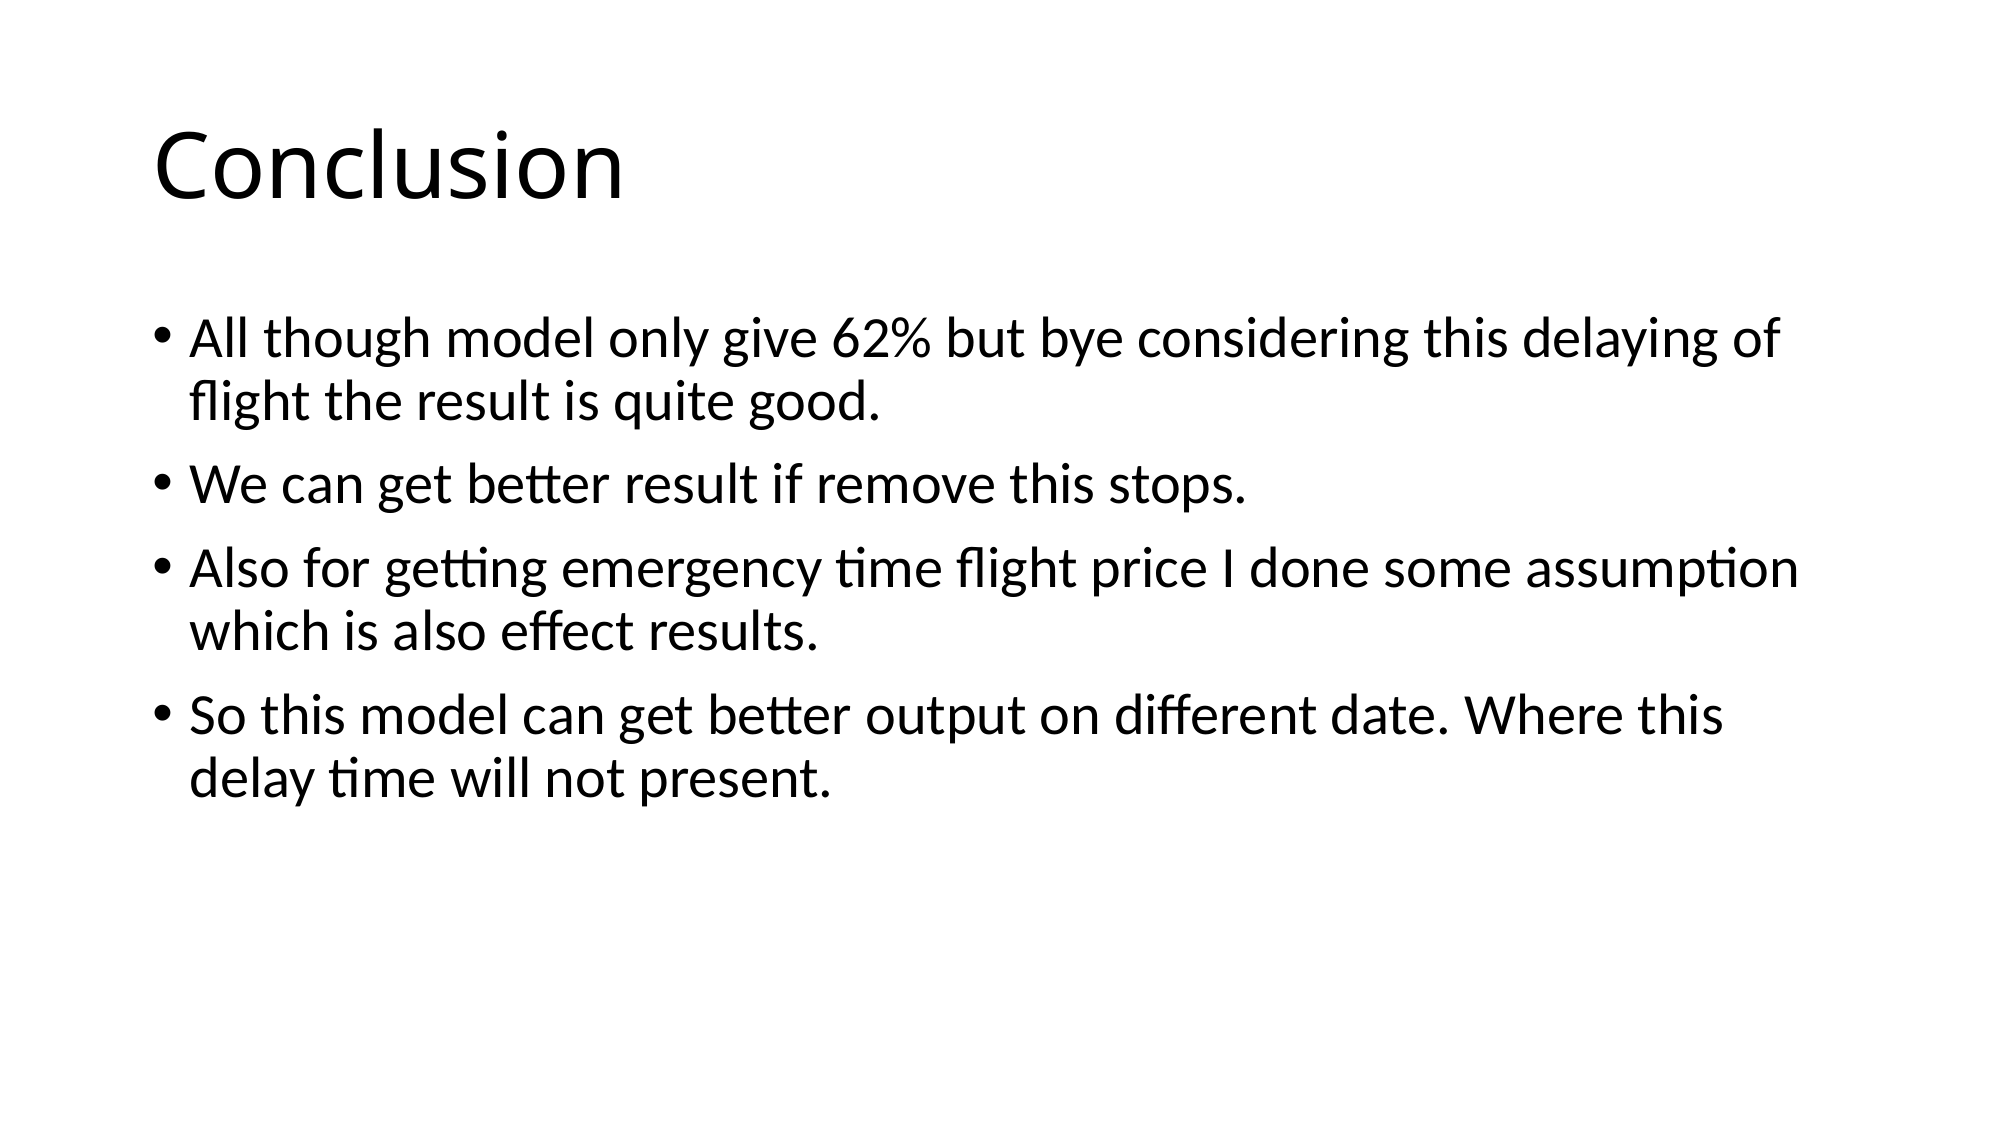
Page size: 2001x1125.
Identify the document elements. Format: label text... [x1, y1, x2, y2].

title Conclusion [137, 59, 1863, 278]
list All though model only give 62% but bye considering this delaying of flight the result is quite good. We can get better result if remove this stops. Also for getting emergency time flight price I done some assumption which is also effect results. So this model can get better output on different date. Where this delay time will not present. [137, 299, 1863, 1014]
